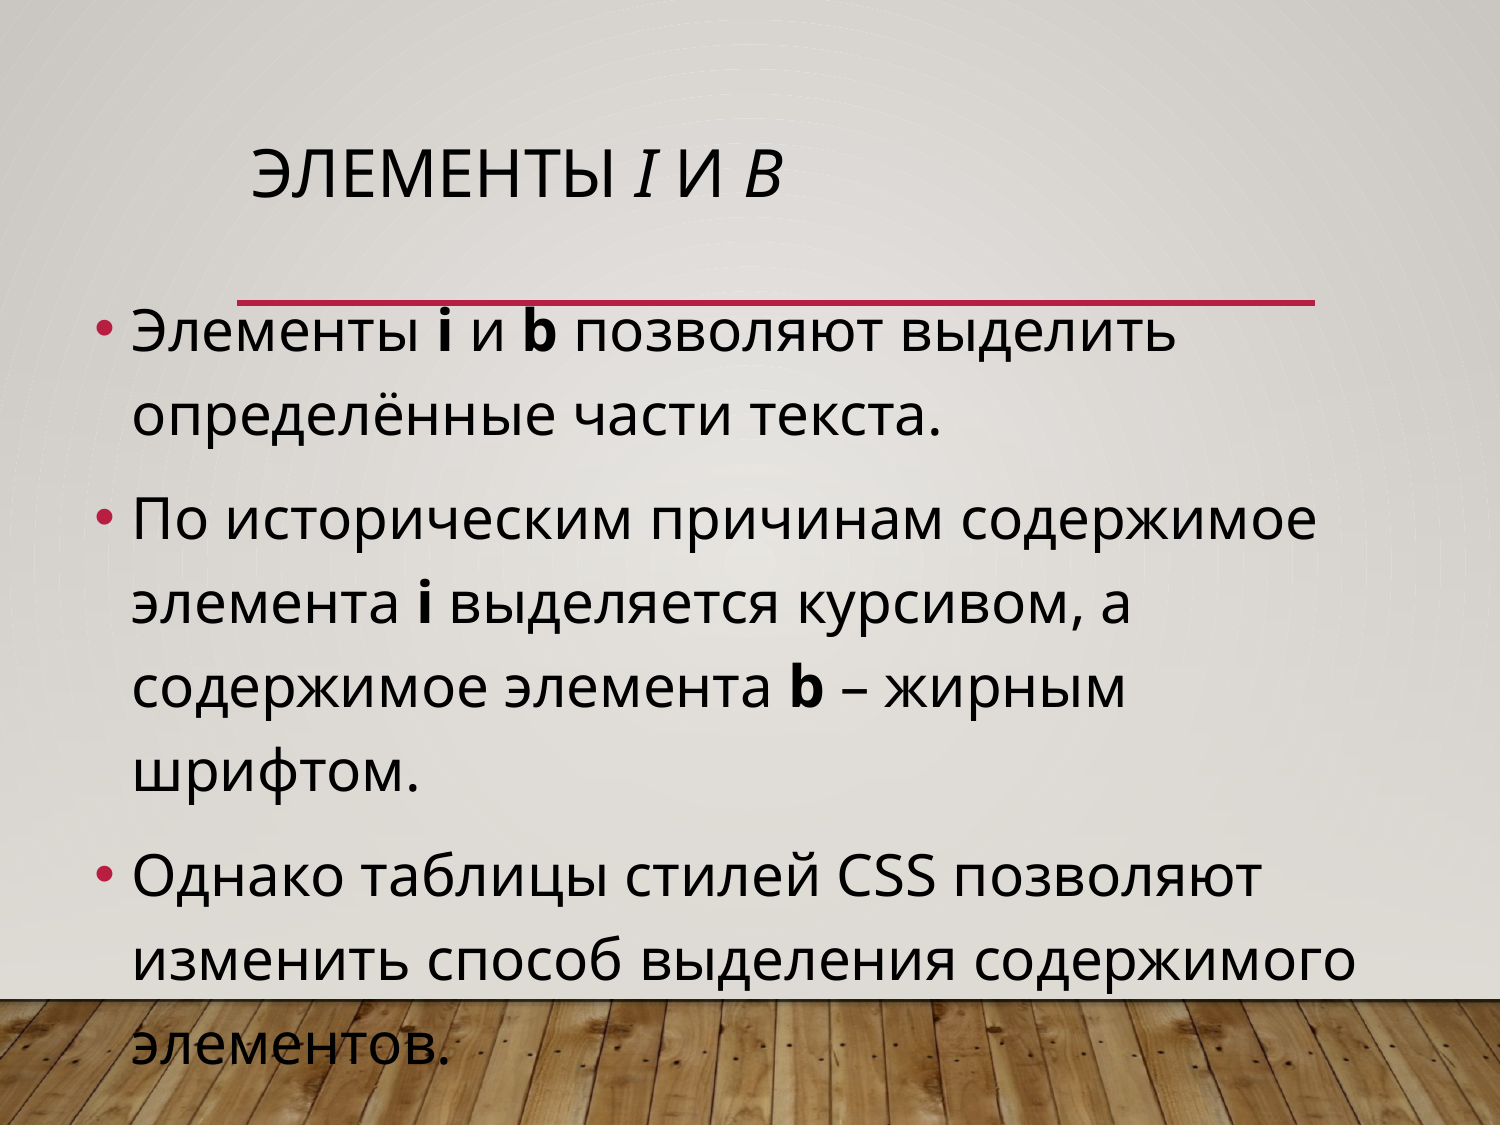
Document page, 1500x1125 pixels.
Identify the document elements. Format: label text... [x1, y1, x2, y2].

picture [0, 999, 1500, 1125]
title Элементы i и b [236, 132, 1315, 271]
list Элементы i и b позволяют выделить определённые части текста. По историческим причинам содержимое элемента i выделяется курсивом, а содержимое элемента b – жирным шрифтом. Однако таблицы стилей CSS позволяют изменить способ выделения содержимого элементов. Элементы не имеют атрибутов. [79, 271, 1393, 1090]
